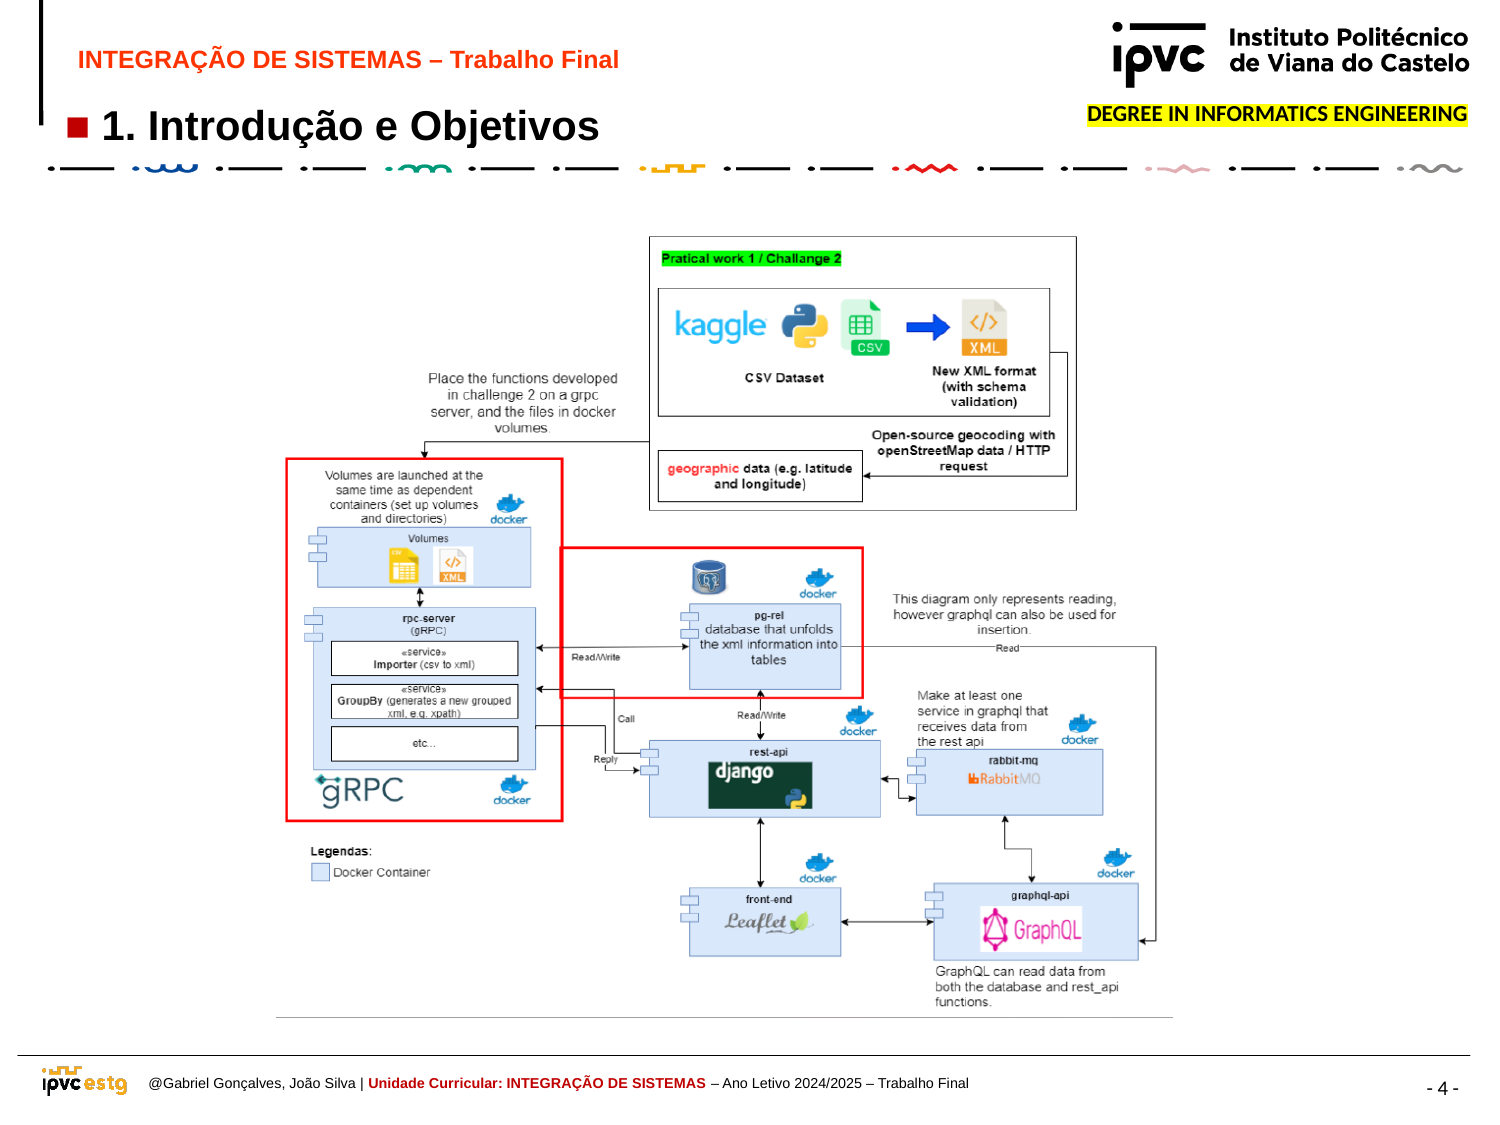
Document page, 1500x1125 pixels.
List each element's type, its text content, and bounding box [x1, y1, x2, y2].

text_box @Gabriel Gonçalves, João Silva | Unidade Curricular: INTEGRAÇÃO DE SISTEMAS – Ano Letivo 2024/2025 – Trabalho Final [137, 1085, 1400, 1097]
picture [276, 229, 1174, 1018]
text_box - 4 - [1366, 1065, 1500, 1109]
picture [0, 1034, 1495, 1098]
text_box INTEGRAÇÃO DE SISTEMAS – Trabalho Final [63, 36, 1071, 81]
picture [16, 148, 1496, 193]
text_box Degree IN Informatics engineering [908, 90, 1484, 133]
text_box ■ 1. Introdução e Objetivos [50, 91, 1196, 146]
picture [1078, 1, 1500, 107]
